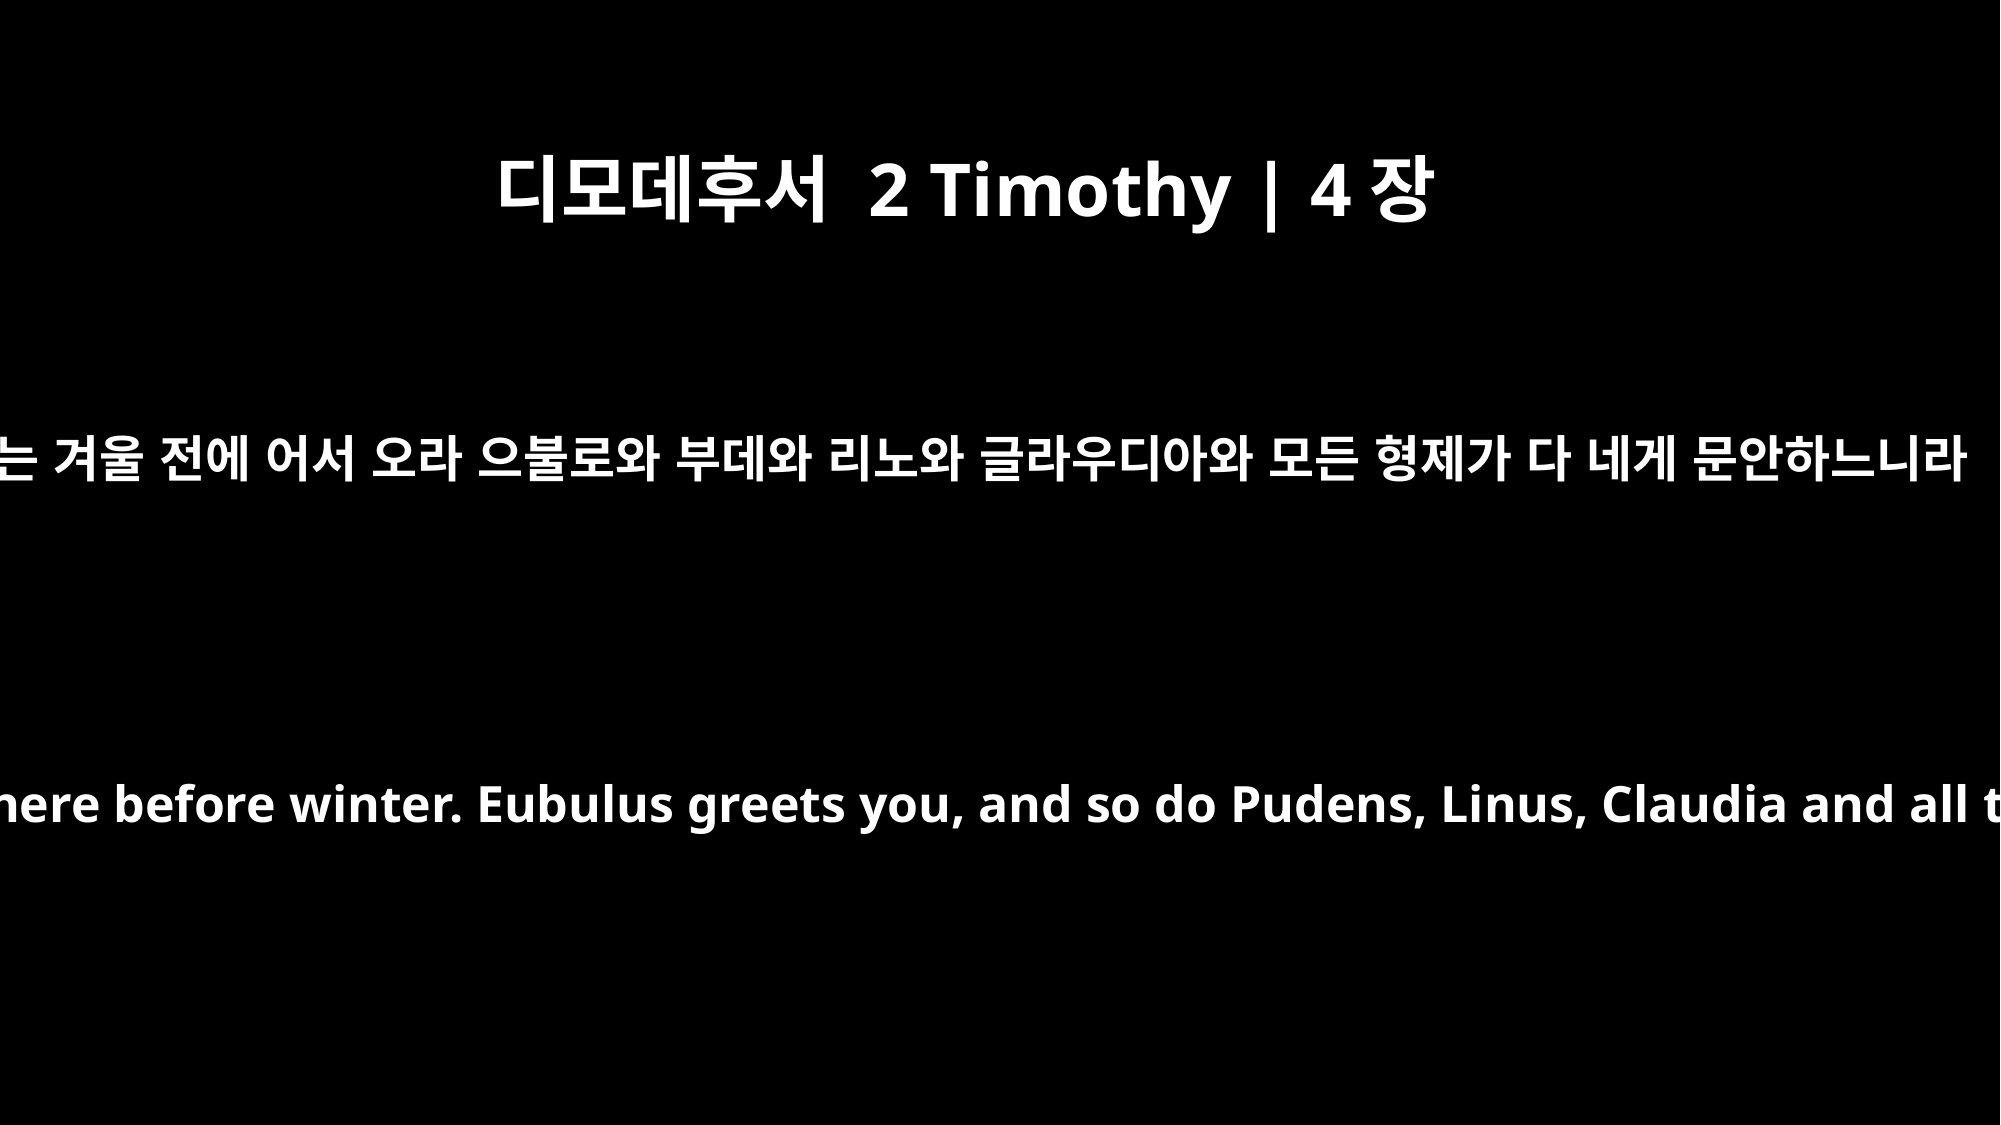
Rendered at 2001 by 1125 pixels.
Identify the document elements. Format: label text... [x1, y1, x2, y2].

text_box Do your best to get here before winter. Eubulus greets you, and so do Pudens, Linus, Claudia and all the brothers. [0, 764, 2000, 840]
text_box 디모데후서 2 Timothy | 4장 [479, 136, 1453, 239]
text_box 21 너는 겨울 전에 어서 오라 으불로와 부데와 리노와 글라우디아와 모든 형제가 다 네게 문안하느니라 [0, 359, 1985, 495]
